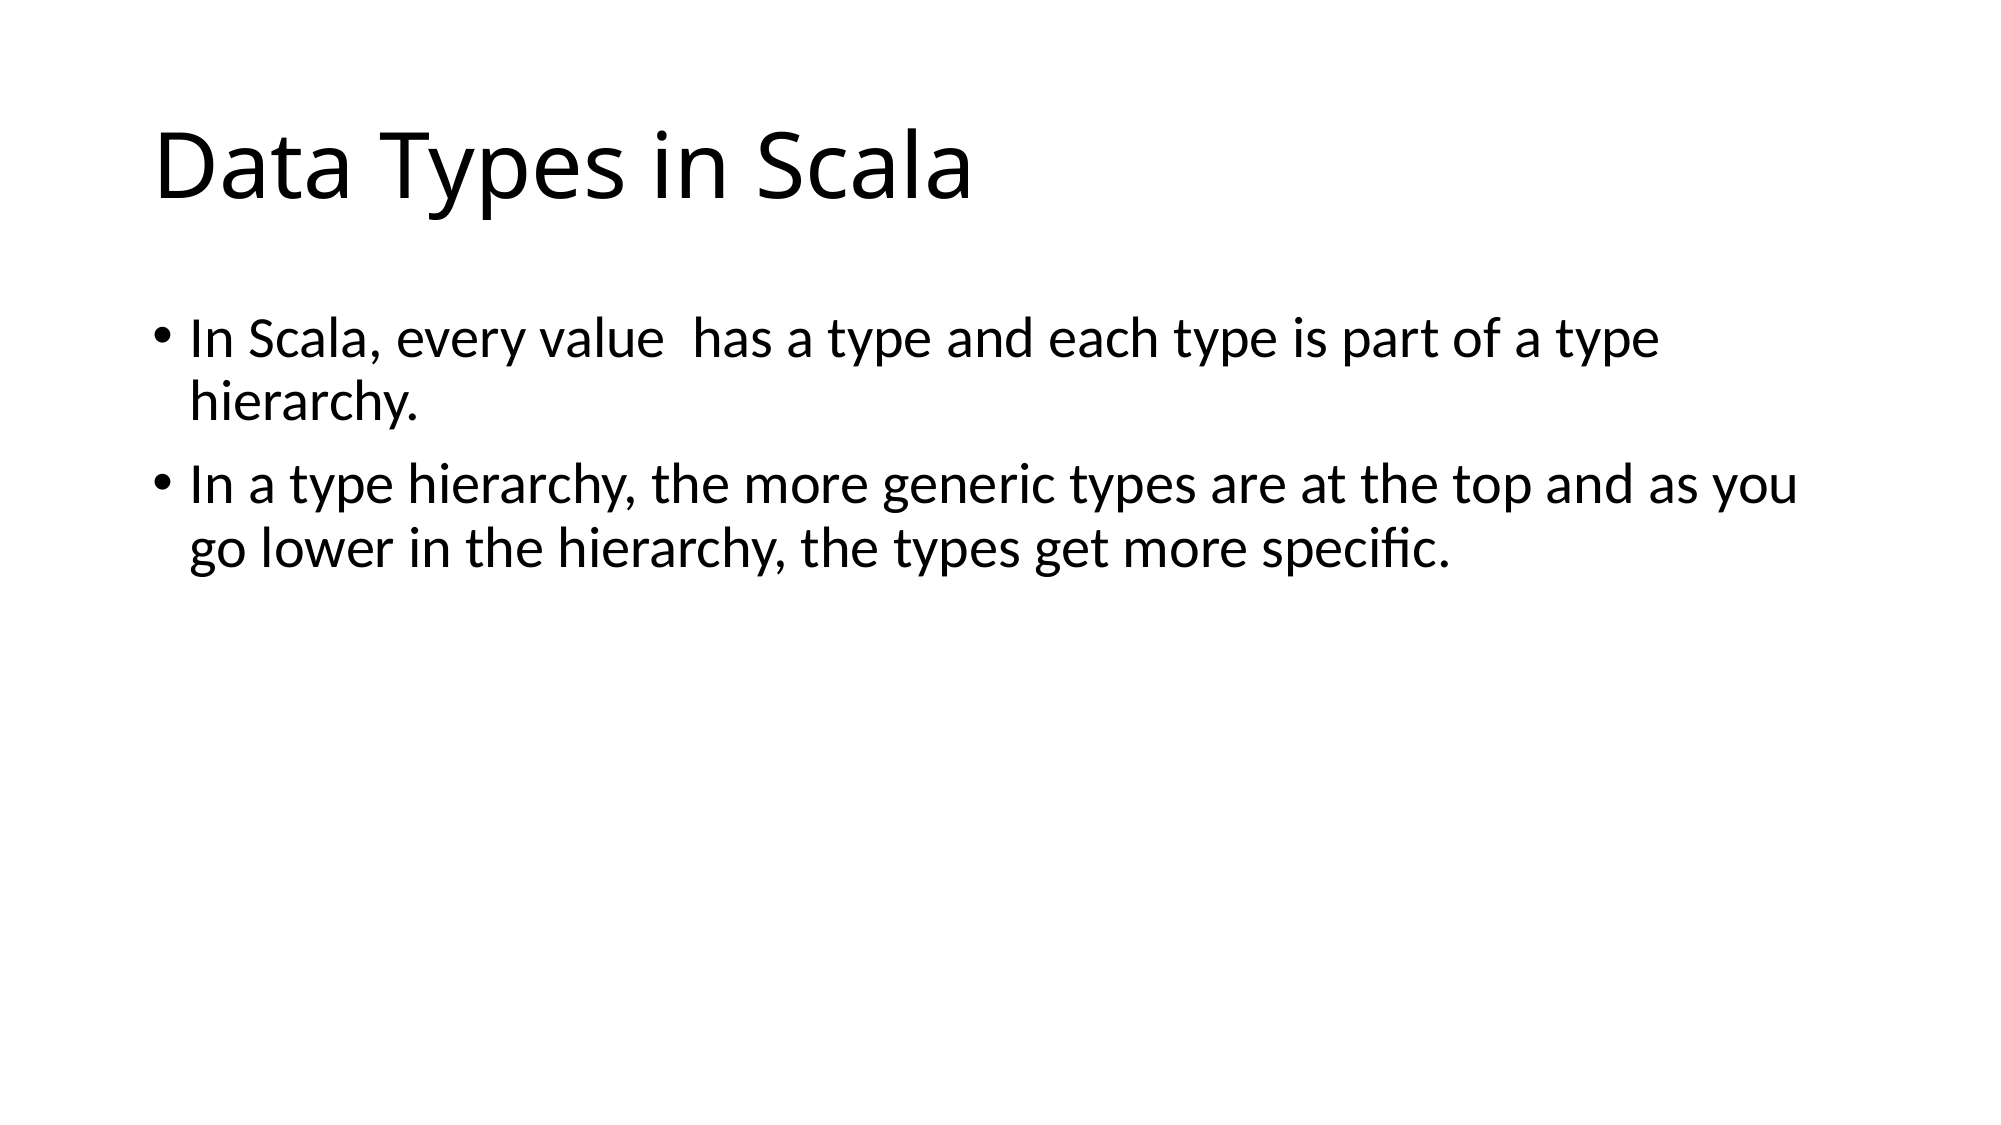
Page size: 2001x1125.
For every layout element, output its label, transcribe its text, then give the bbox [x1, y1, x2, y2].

title Data Types in Scala [137, 59, 1863, 278]
list In Scala, every value has a type and each type is part of a type hierarchy. In a type hierarchy, the more generic types are at the top and as you go lower in the hierarchy, the types get more specific. [137, 299, 1863, 1014]
